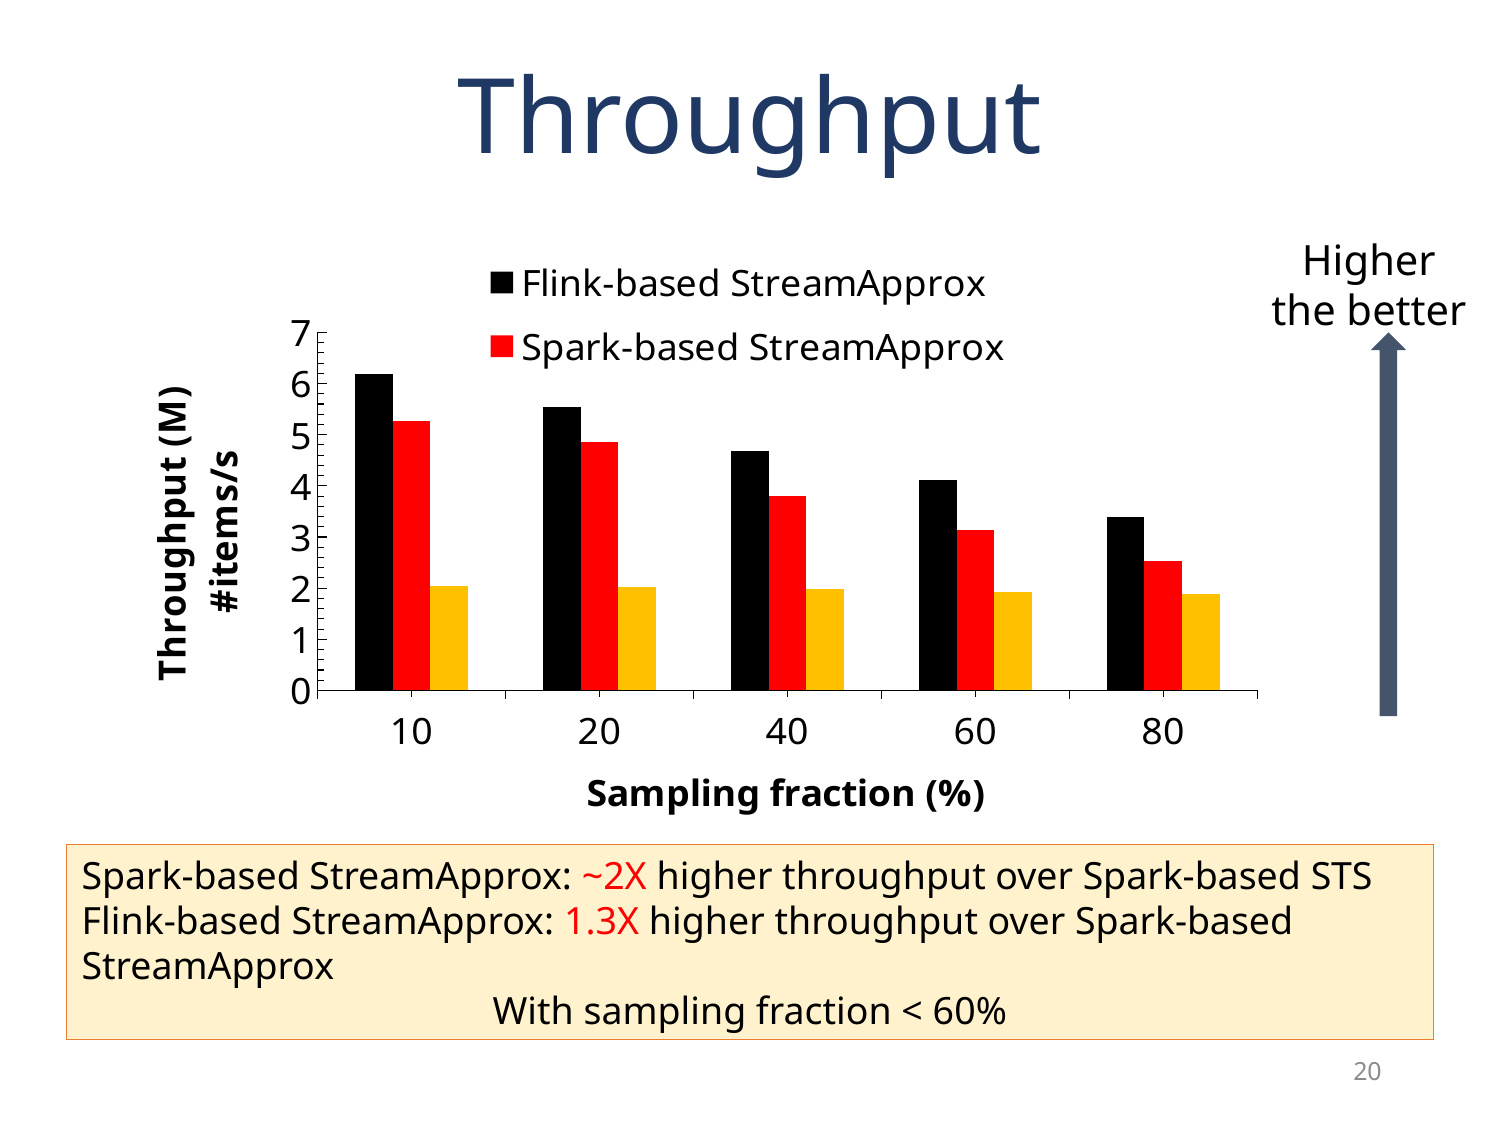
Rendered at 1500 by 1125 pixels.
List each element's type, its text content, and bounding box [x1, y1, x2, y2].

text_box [1267, 226, 1471, 716]
title Throughput [103, 45, 1397, 195]
text_box Spark-based StreamApprox: ~2X higher throughput over Spark-based STS Flink-based StreamApprox: 1.3X higher throughput over Spark-based StreamApprox With sampling fraction < 60% [66, 844, 1434, 1040]
slide_number 19 [1059, 1042, 1397, 1103]
chart [103, 243, 1283, 829]
